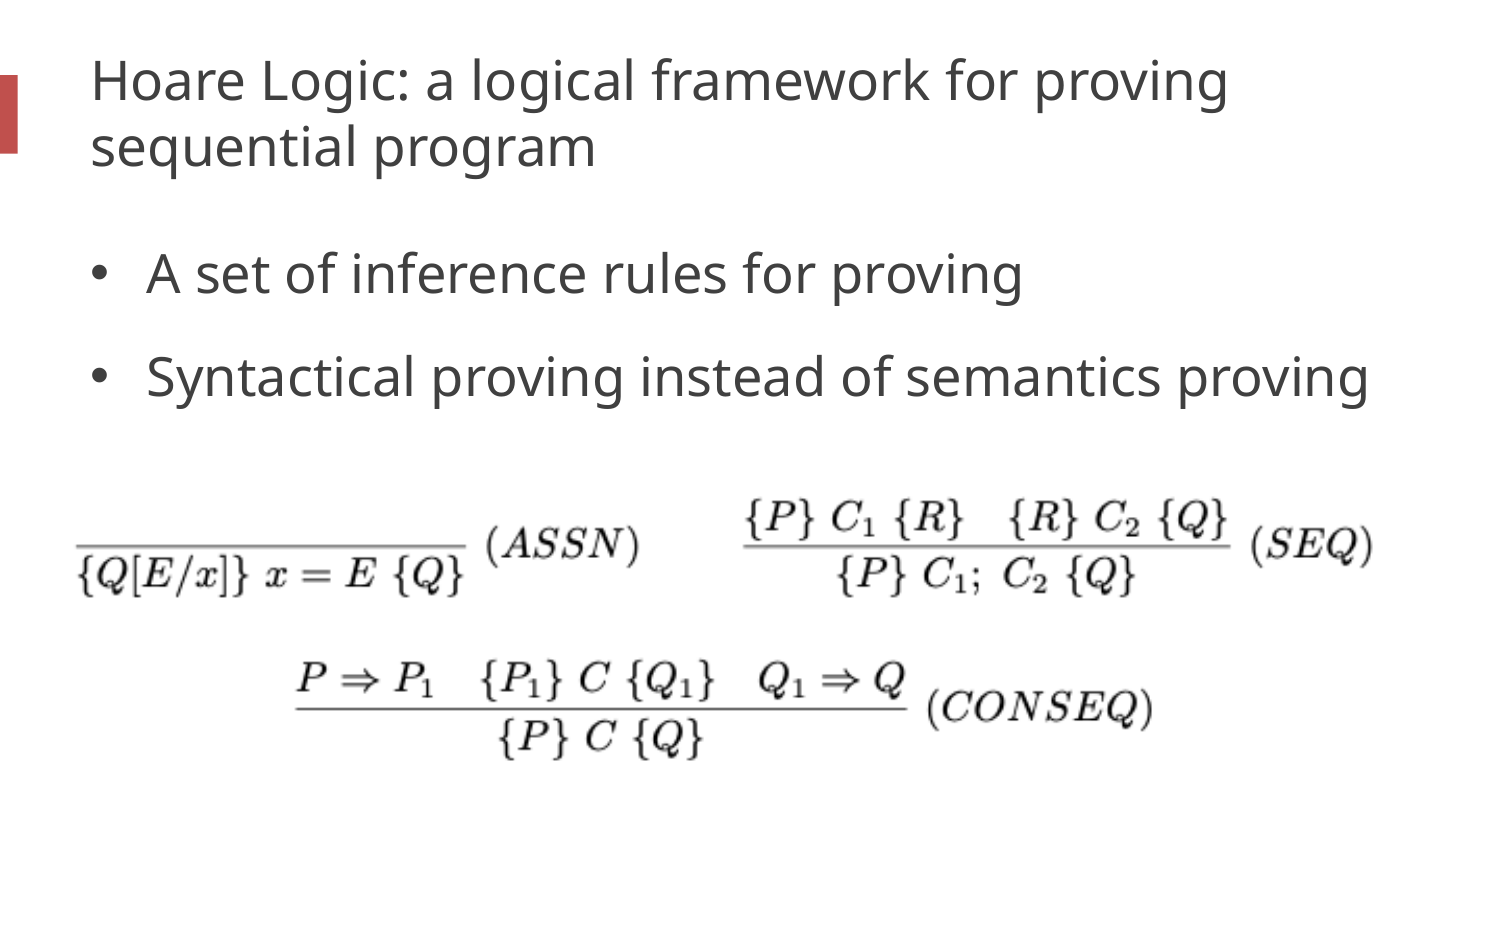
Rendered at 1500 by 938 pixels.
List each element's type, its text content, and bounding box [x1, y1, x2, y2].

list A set of inference rules for proving Syntactical proving instead of semantics proving [75, 218, 1481, 900]
picture [32, 468, 1426, 788]
title Hoare Logic: a logical framework for proving sequential program [75, 37, 1425, 186]
